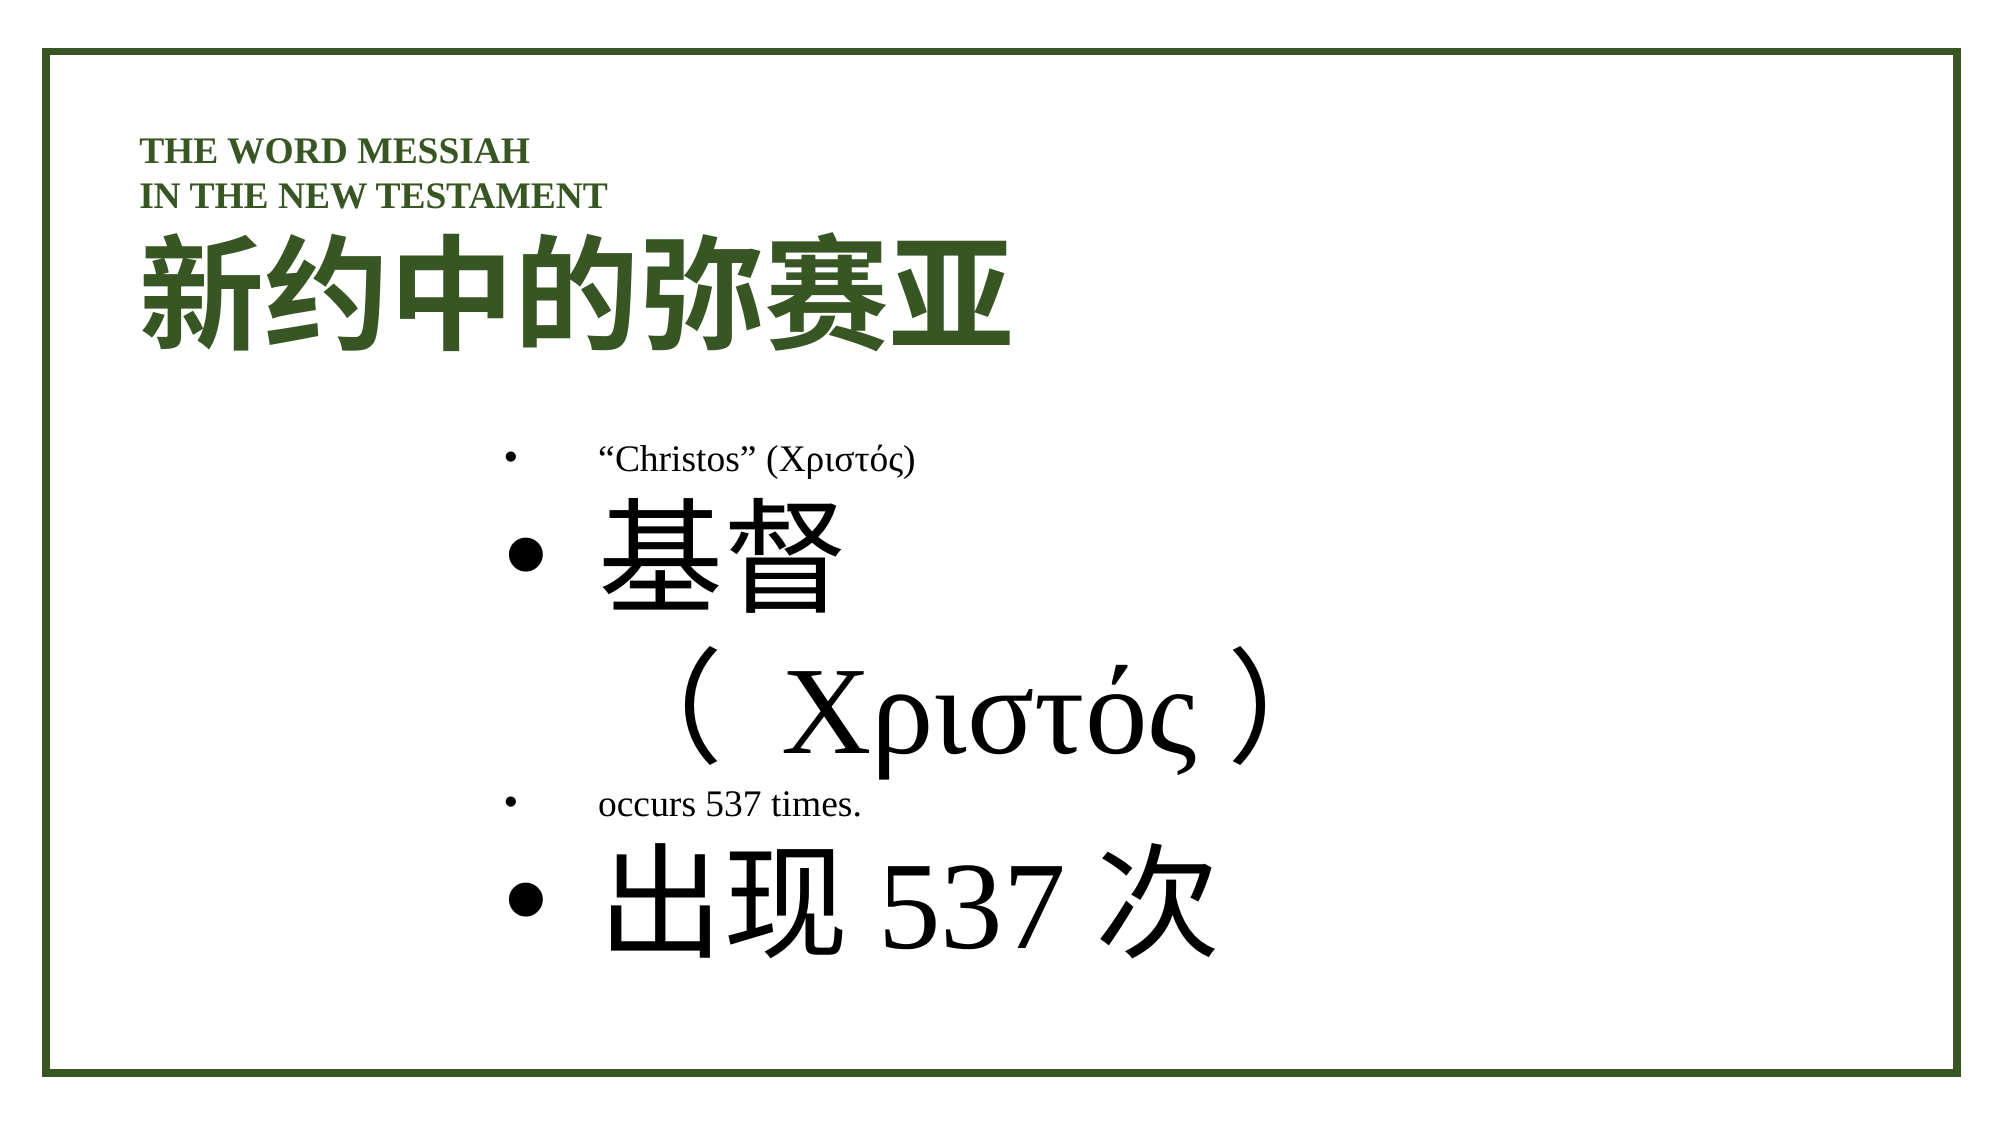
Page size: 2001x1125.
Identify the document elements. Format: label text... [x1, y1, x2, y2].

text_box “Christos” (Χριστός) 基督（ Χριστός） occurs 537 times. 出现537次 [489, 426, 1596, 981]
text_box [45, 50, 1958, 1074]
